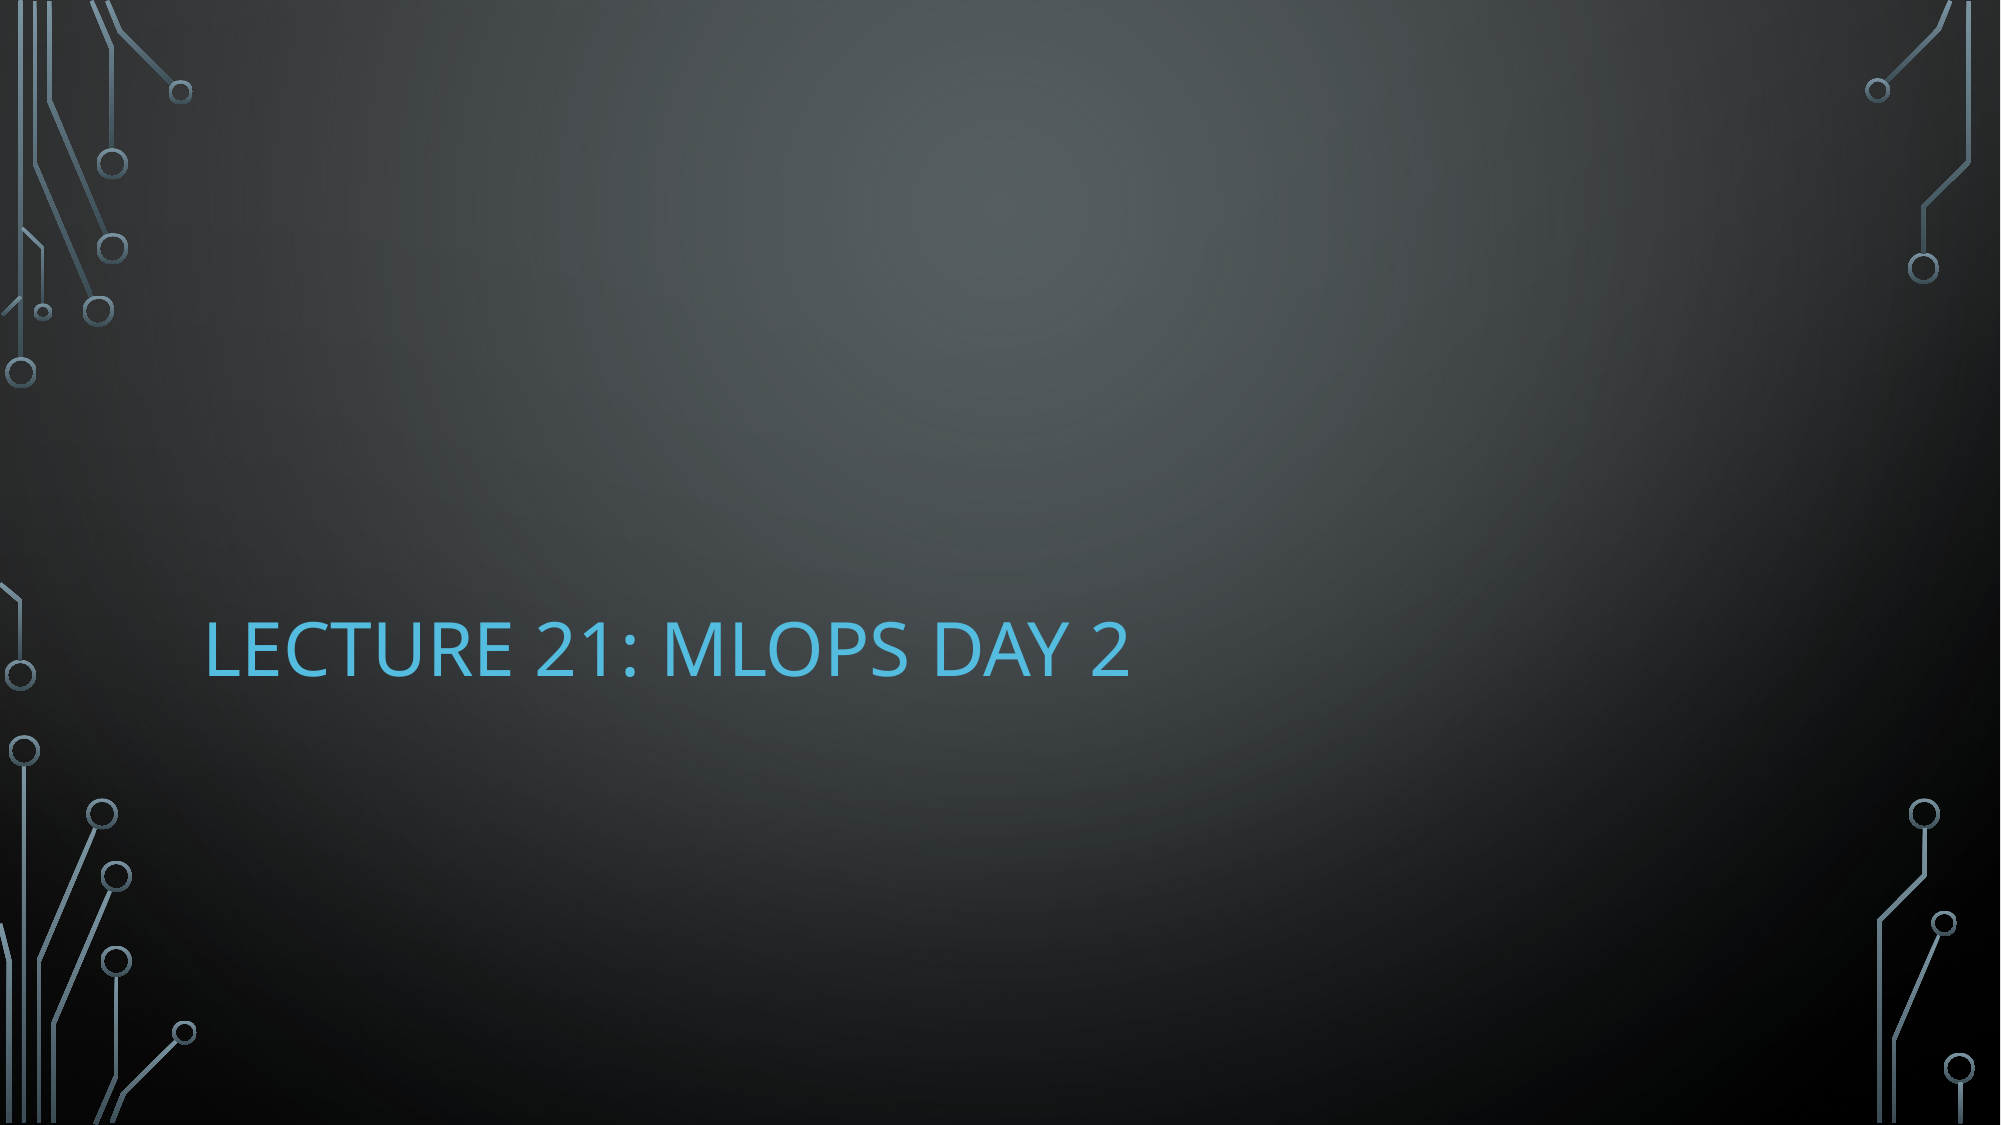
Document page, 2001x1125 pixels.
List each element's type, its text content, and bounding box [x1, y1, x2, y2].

title Lecture 21: MLOps Day 2 [187, 232, 1813, 701]
